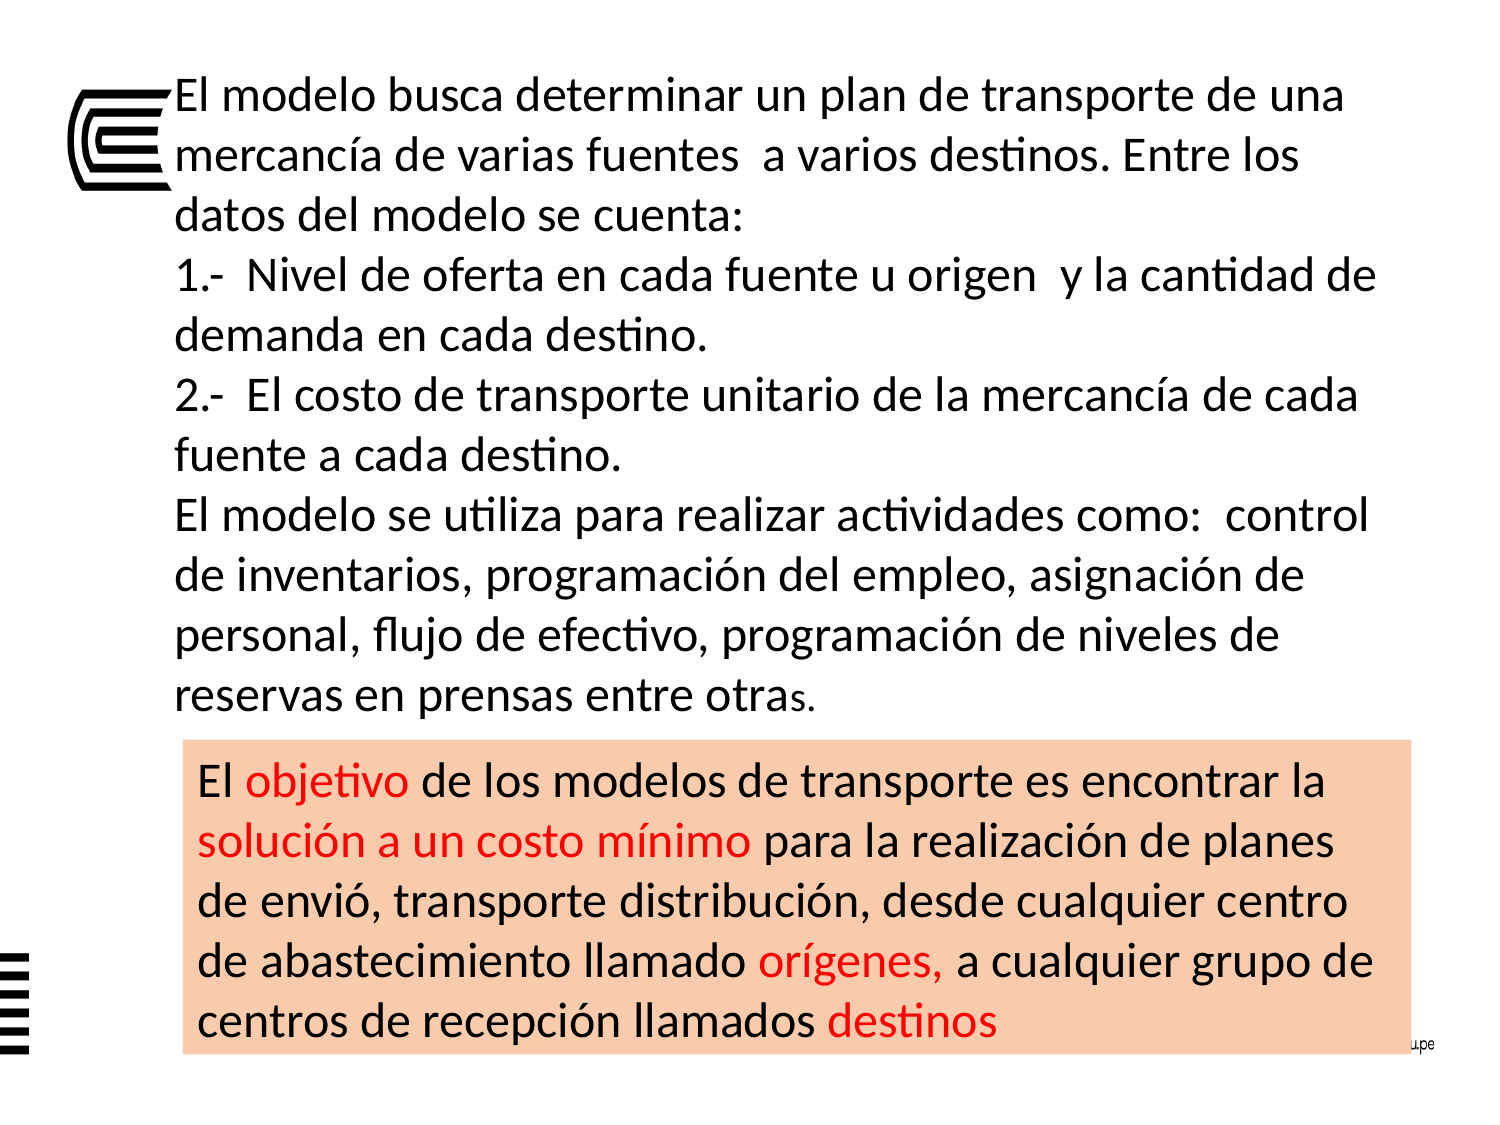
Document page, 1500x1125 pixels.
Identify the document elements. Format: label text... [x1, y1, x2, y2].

text_box El objetivo de los modelos de transporte es encontrar la solución a un costo mínimo para la realización de planes de envió, transporte distribución, desde cualquier centro de abastecimiento llamado orígenes, a cualquier grupo de centros de recepción llamados destinos [182, 739, 1412, 1055]
text_box El modelo busca determinar un plan de transporte de una mercancía de varias fuentes a varios destinos. Entre los datos del modelo se cuenta: 1.- Nivel de oferta en cada fuente u origen y la cantidad de demanda en cada destino. 2.- El costo de transporte unitario de la mercancía de cada fuente a cada destino. El modelo se utiliza para realizar actividades como: control de inventarios, programación del empleo, asignación de personal, flujo de efectivo, programación de niveles de reservas en prensas entre otras. [159, 54, 1435, 730]
picture [0, 0, 1500, 1125]
